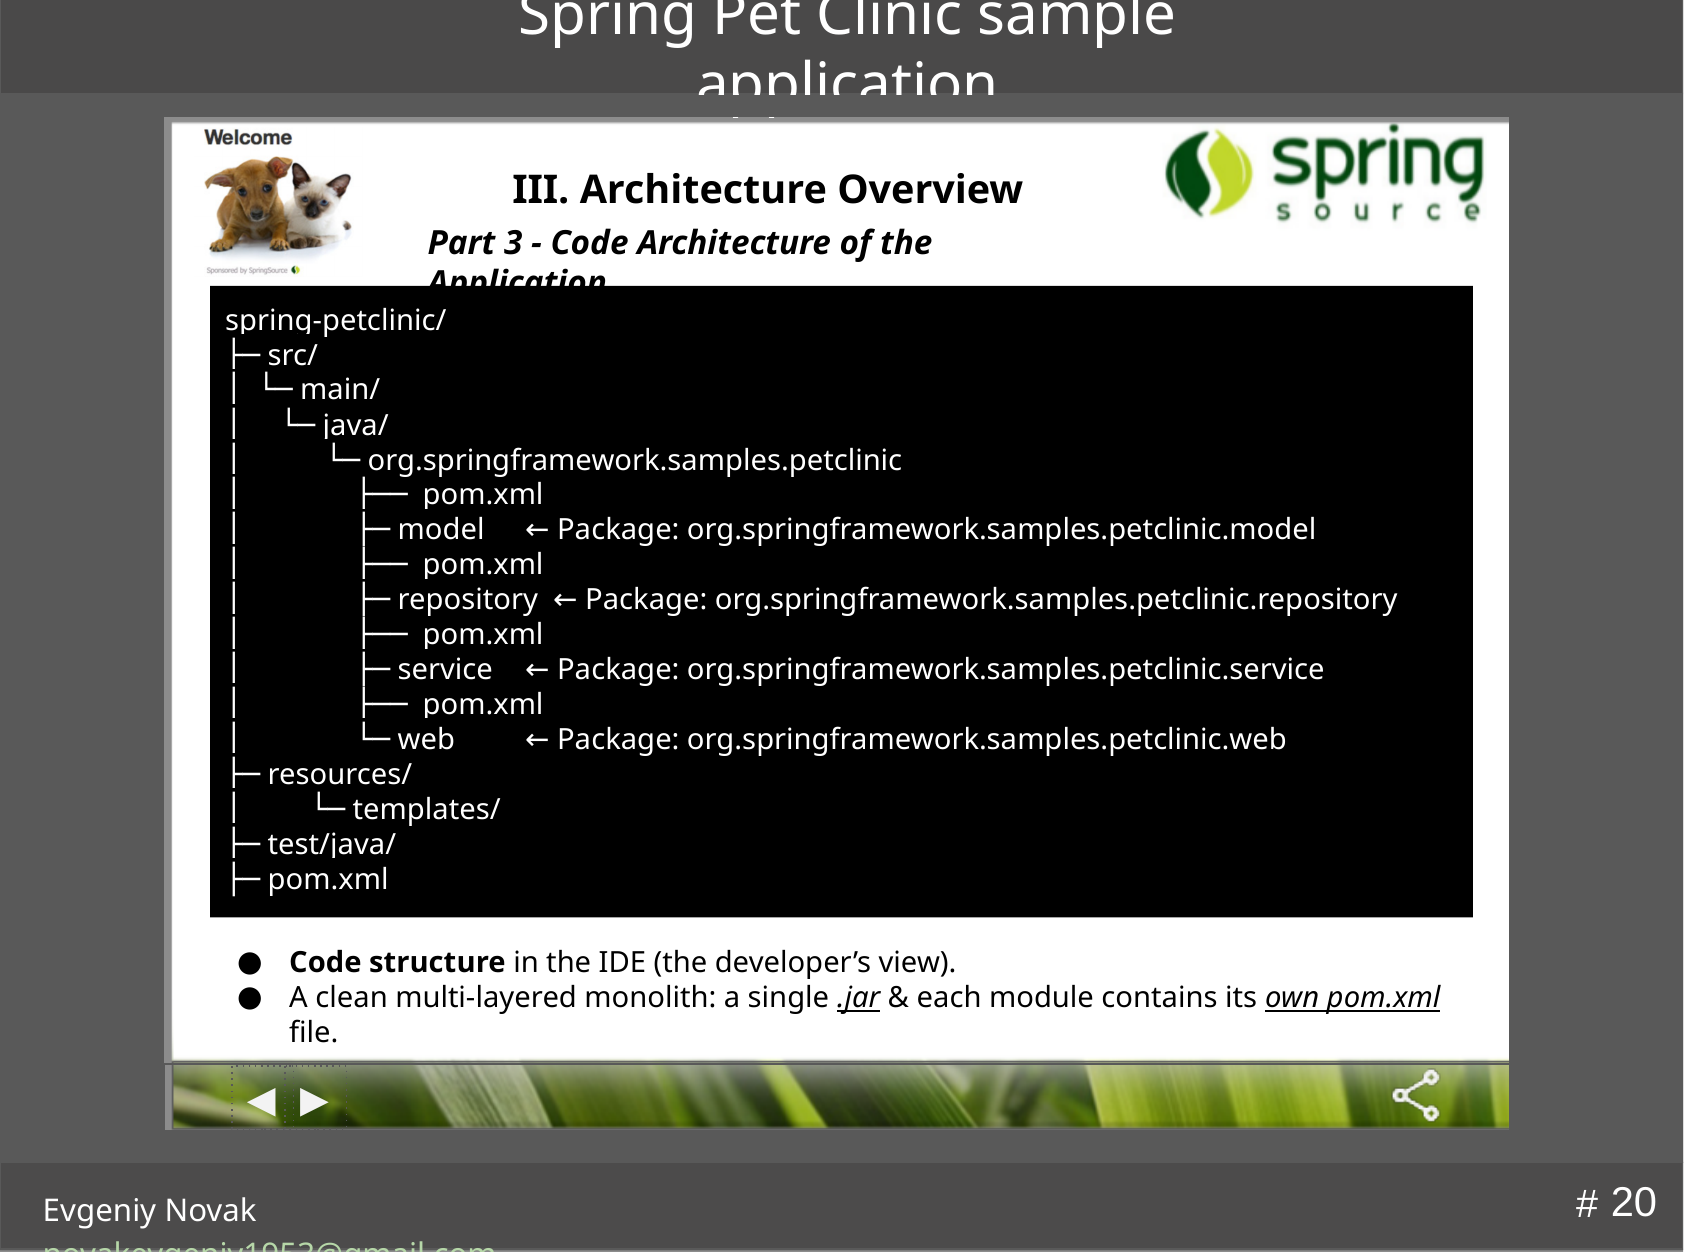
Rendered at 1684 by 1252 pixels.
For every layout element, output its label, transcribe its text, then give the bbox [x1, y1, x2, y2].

picture [165, 1065, 1509, 1130]
picture [164, 117, 1509, 1063]
text_box III. Architecture Overview [393, 149, 1082, 218]
text_box Part 3 - Code Architecture of the Application [412, 206, 1115, 268]
slide_number ‹#› [1575, 1156, 1676, 1252]
text_box spring-petclinic/ ├─ src/ │ └─ main/ │ └─ java/ │ └─ org.springframework.samples.petclinic │ ├── pom.xml │ ├─ model ← Package: org.springframework.samples.petclinic.model │ ├── pom.xml │ ├─ repository ← Package: org.springframework.samples.petclinic.repository │ ├── pom.xml │ ├─ service ← Package: org.springframework.samples.petclinic.service │ ├── pom.xml │ └─ web ← Package: org.springframework.samples.petclinic.web ├─ resources/ │ └─ templates/ ├─ test/java/ ├─ pom.xml [210, 285, 1473, 918]
text_box Code structure in the IDE (the developer’s view). A clean multi‑layered monolith: a single .jar & each module contains its own pom.xml file. [199, 928, 1484, 1051]
